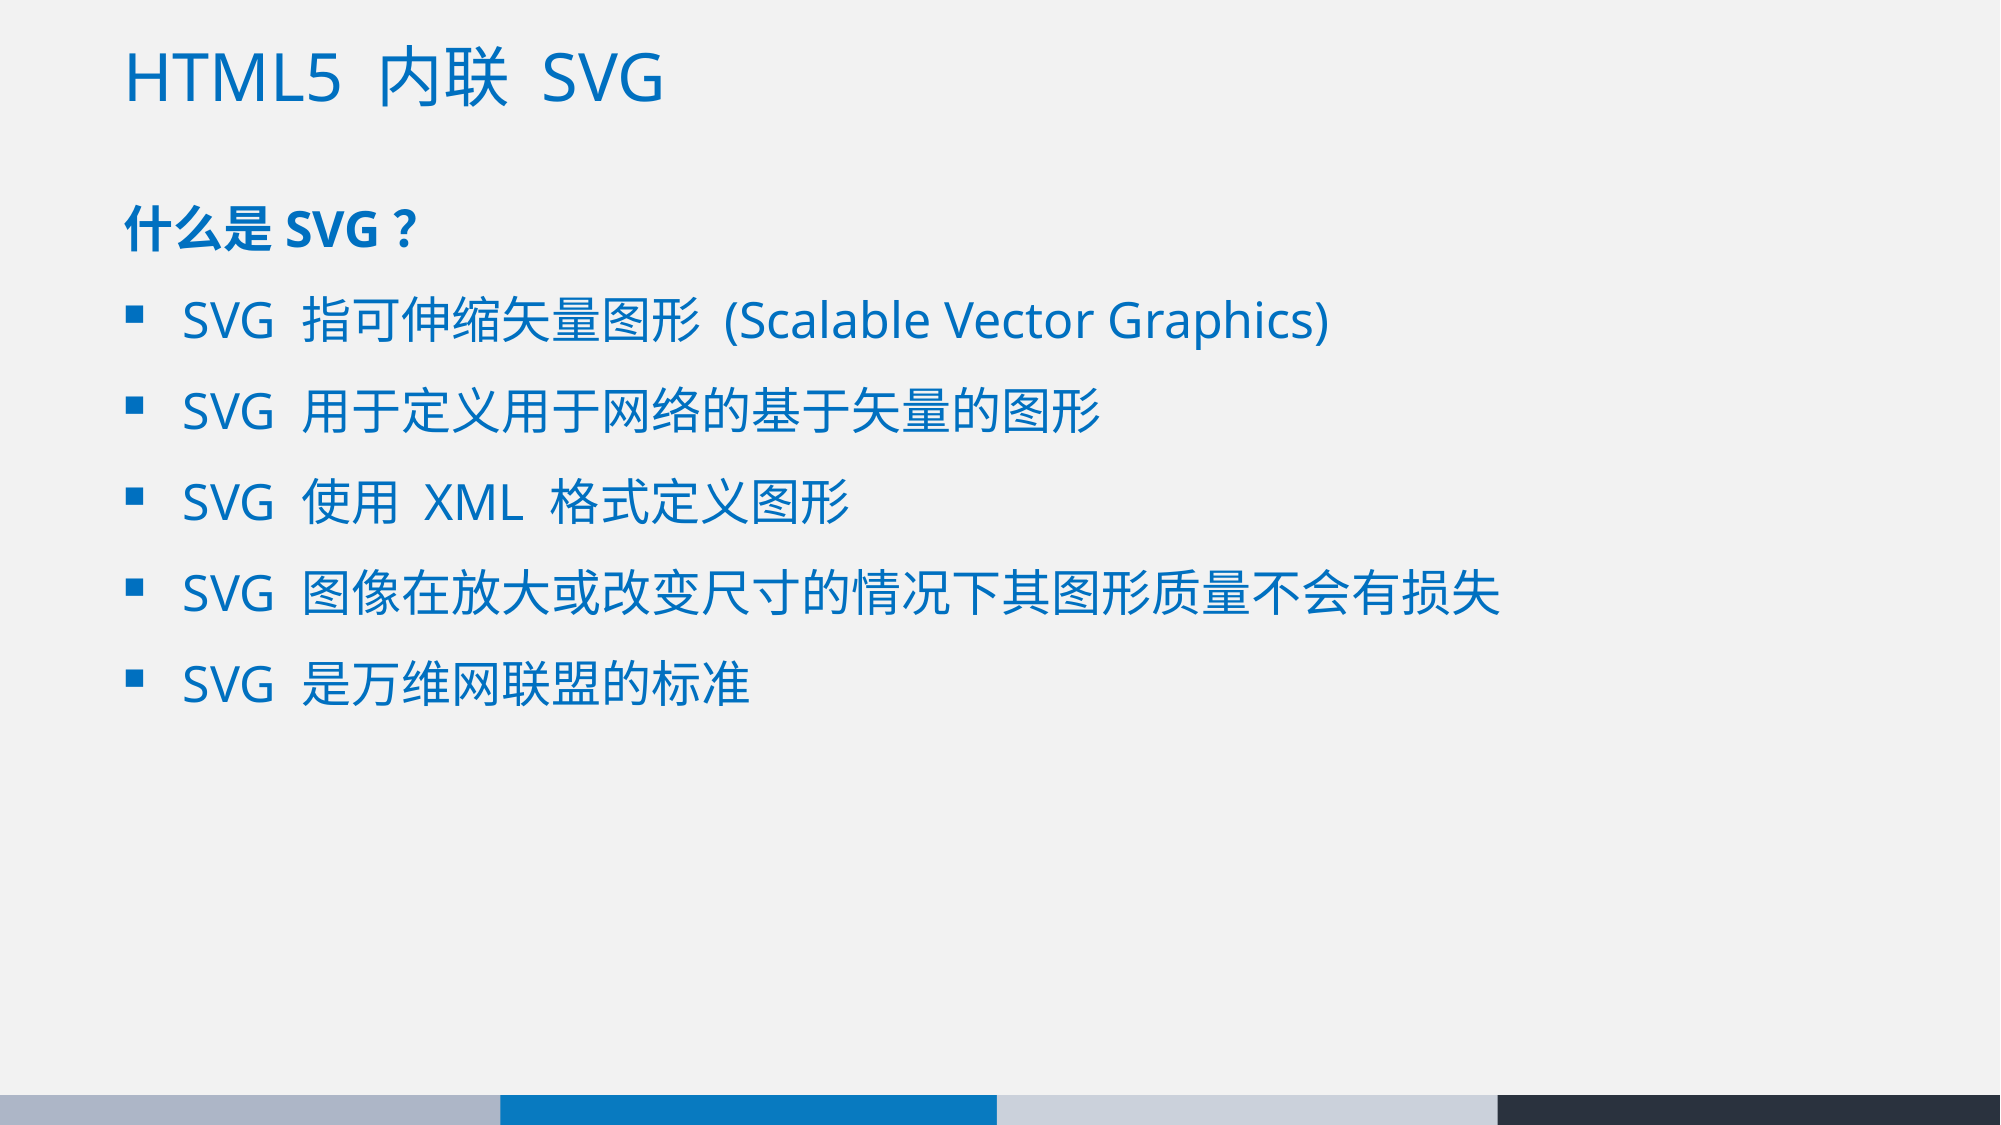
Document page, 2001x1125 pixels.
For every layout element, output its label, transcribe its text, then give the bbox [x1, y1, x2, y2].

title HTML5 内联 SVG [108, 27, 1884, 133]
list 什么是SVG？ SVG 指可伸缩矢量图形 (Scalable Vector Graphics) SVG 用于定义用于网络的基于矢量的图形 SVG 使用 XML 格式定义图形 SVG 图像在放大或改变尺寸的情况下其图形质量不会有损失 SVG 是万维网联盟的标准 [108, 183, 1884, 1056]
